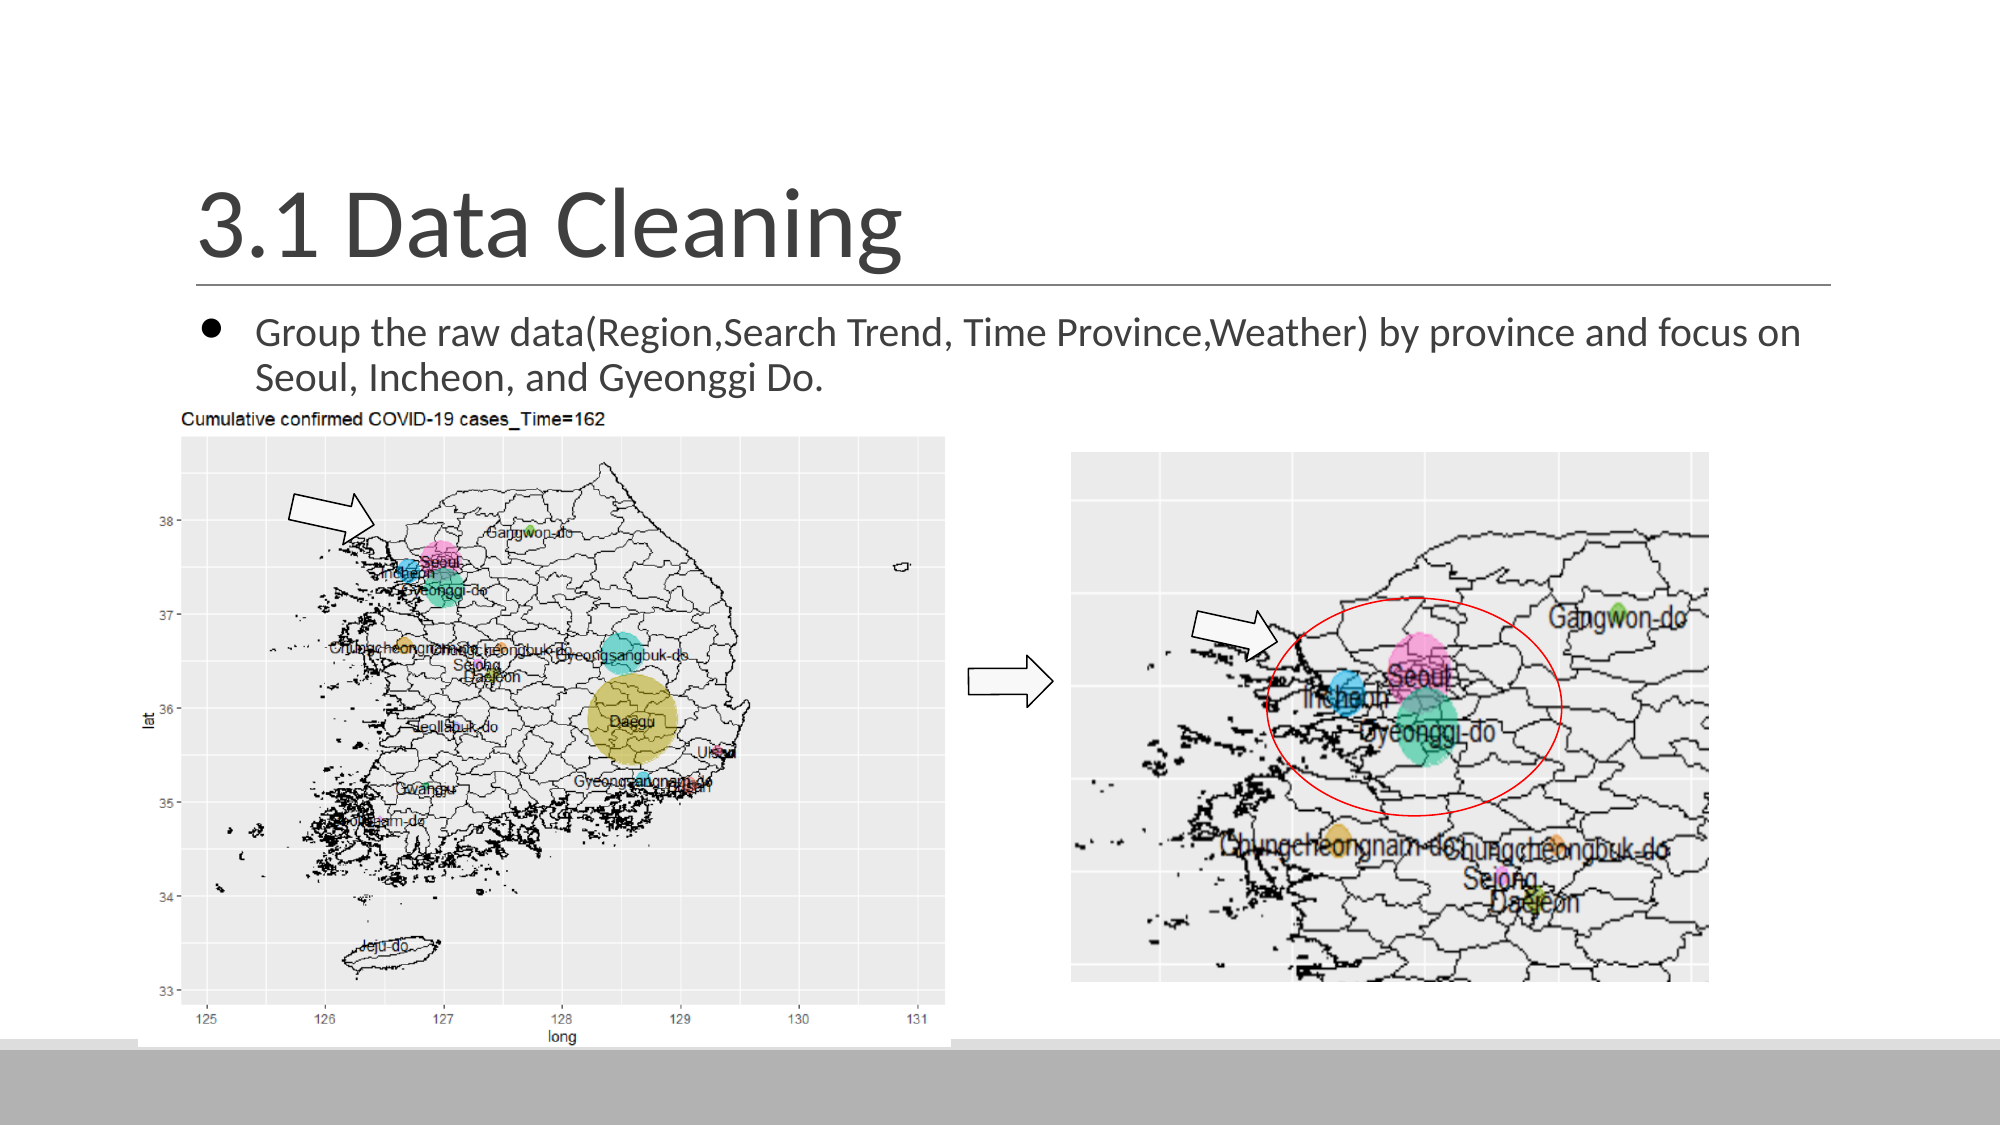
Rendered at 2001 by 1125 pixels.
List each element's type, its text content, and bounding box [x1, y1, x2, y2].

list Group the raw data(Region,Search Trend, Time Province,Weather) by province and focus on Seoul, Incheon, and Gyeonggi Do. [180, 302, 1882, 963]
picture [1070, 452, 1710, 983]
title 3.1 Data Cleaning [180, 47, 1830, 285]
text_box [968, 655, 1054, 708]
picture [137, 406, 951, 1047]
